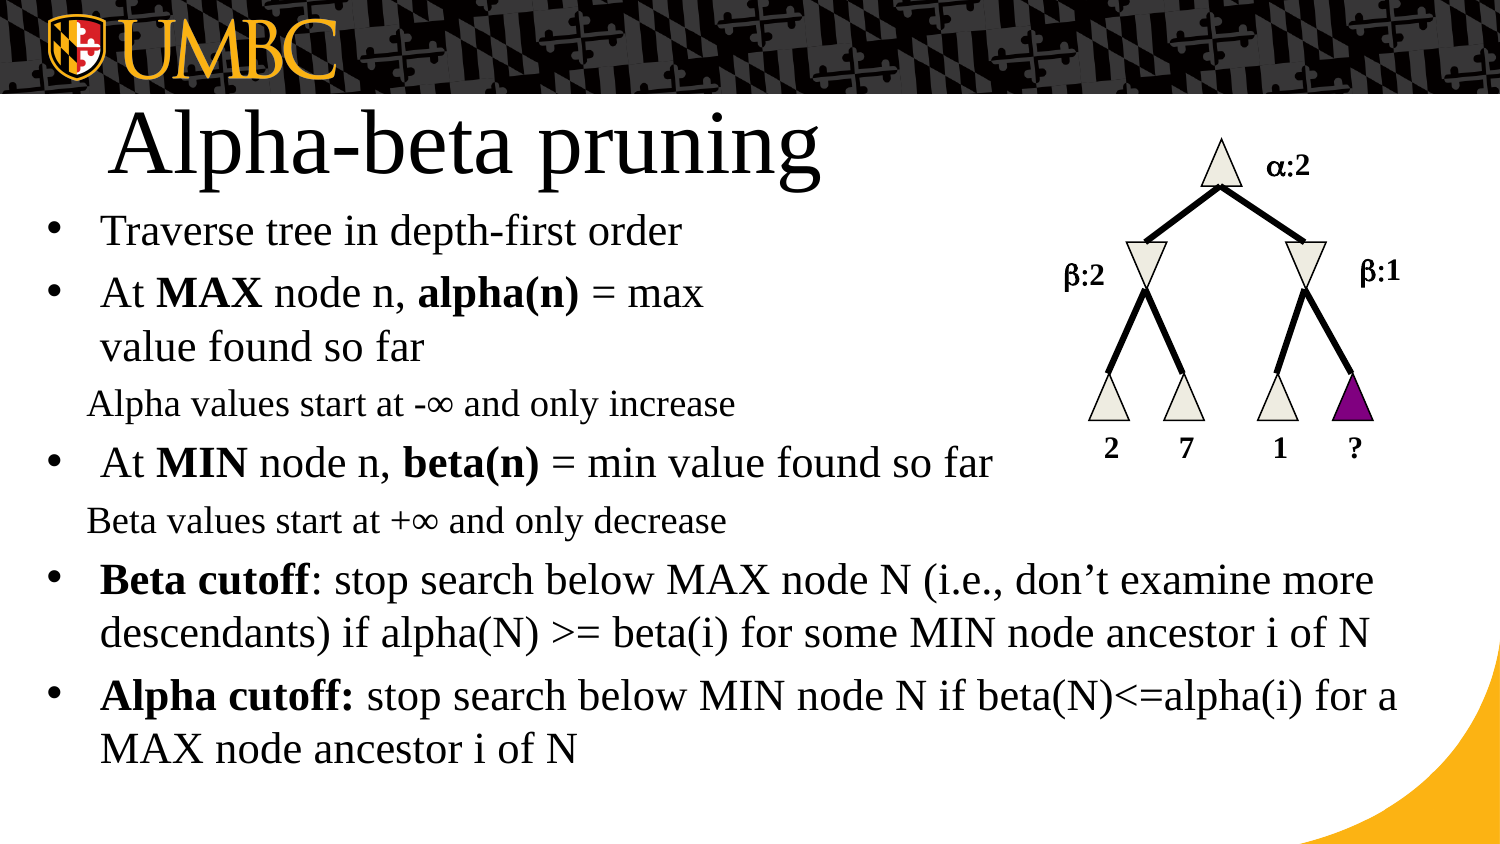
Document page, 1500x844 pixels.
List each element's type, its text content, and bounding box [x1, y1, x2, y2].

picture [1299, 639, 1500, 844]
picture [0, 0, 1500, 94]
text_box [1047, 136, 1413, 474]
title Alpha-beta pruning [92, 66, 1049, 192]
list Traverse tree in depth-first order At MAX node n, alpha(n) = max value found so far Alpha values start at -∞ and only increase At MIN node n, beta(n) = min value found so far Beta values start at +∞ and only decrease Beta cutoff: stop search below MAX node N (i.e., don’t examine more descendants) if alpha(N) >= beta(i) for some MIN node ancestor i of N Alpha cutoff: stop search below MIN node N if beta(N)<=alpha(i) for a MAX node ancestor i of N [31, 192, 1469, 782]
